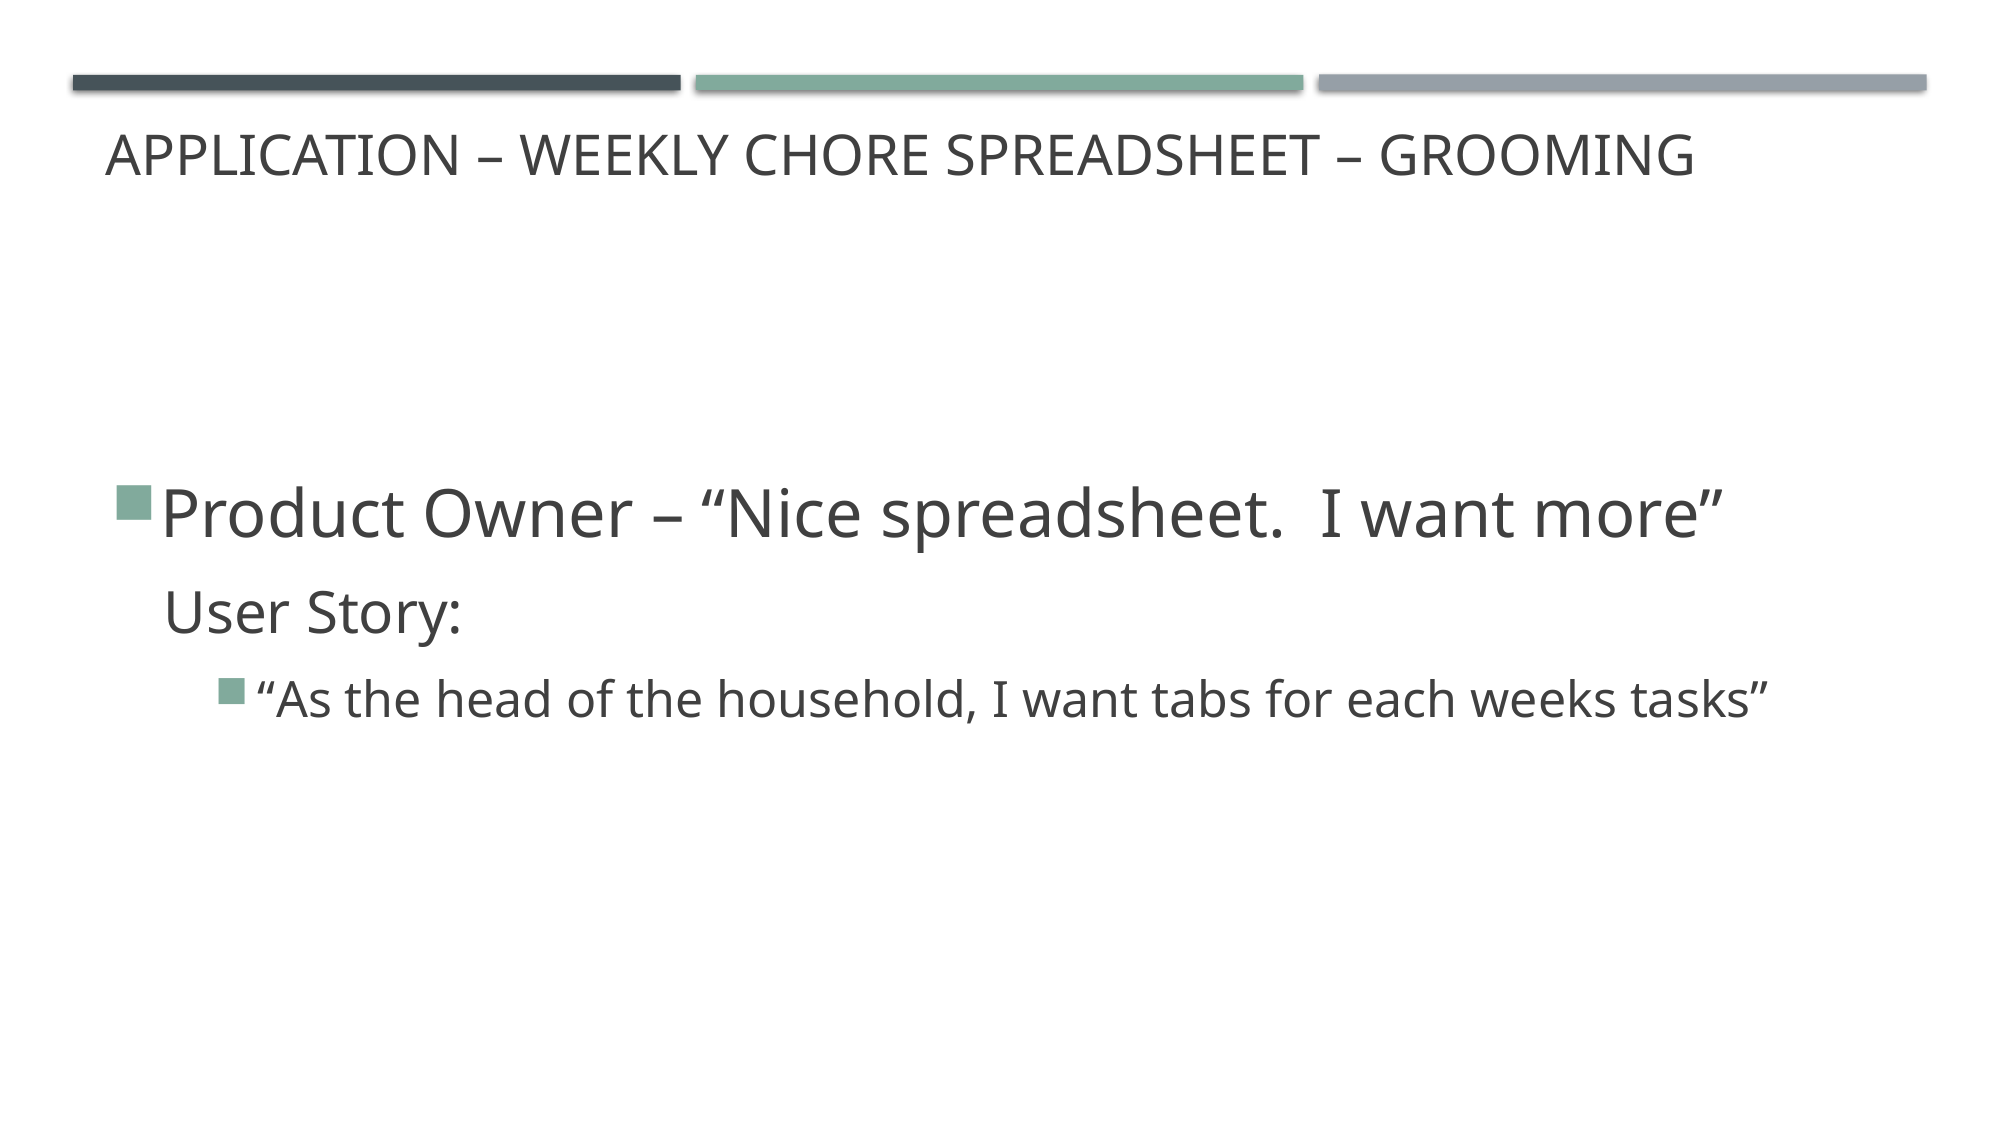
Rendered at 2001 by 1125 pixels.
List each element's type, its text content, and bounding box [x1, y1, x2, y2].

list Product Owner – “Nice spreadsheet. I want more” User Story: “As the head of the household, I want tabs for each weeks tasks” [95, 367, 1905, 815]
title Application – Weekly chore spreadsheet – grooming [90, 104, 1900, 195]
